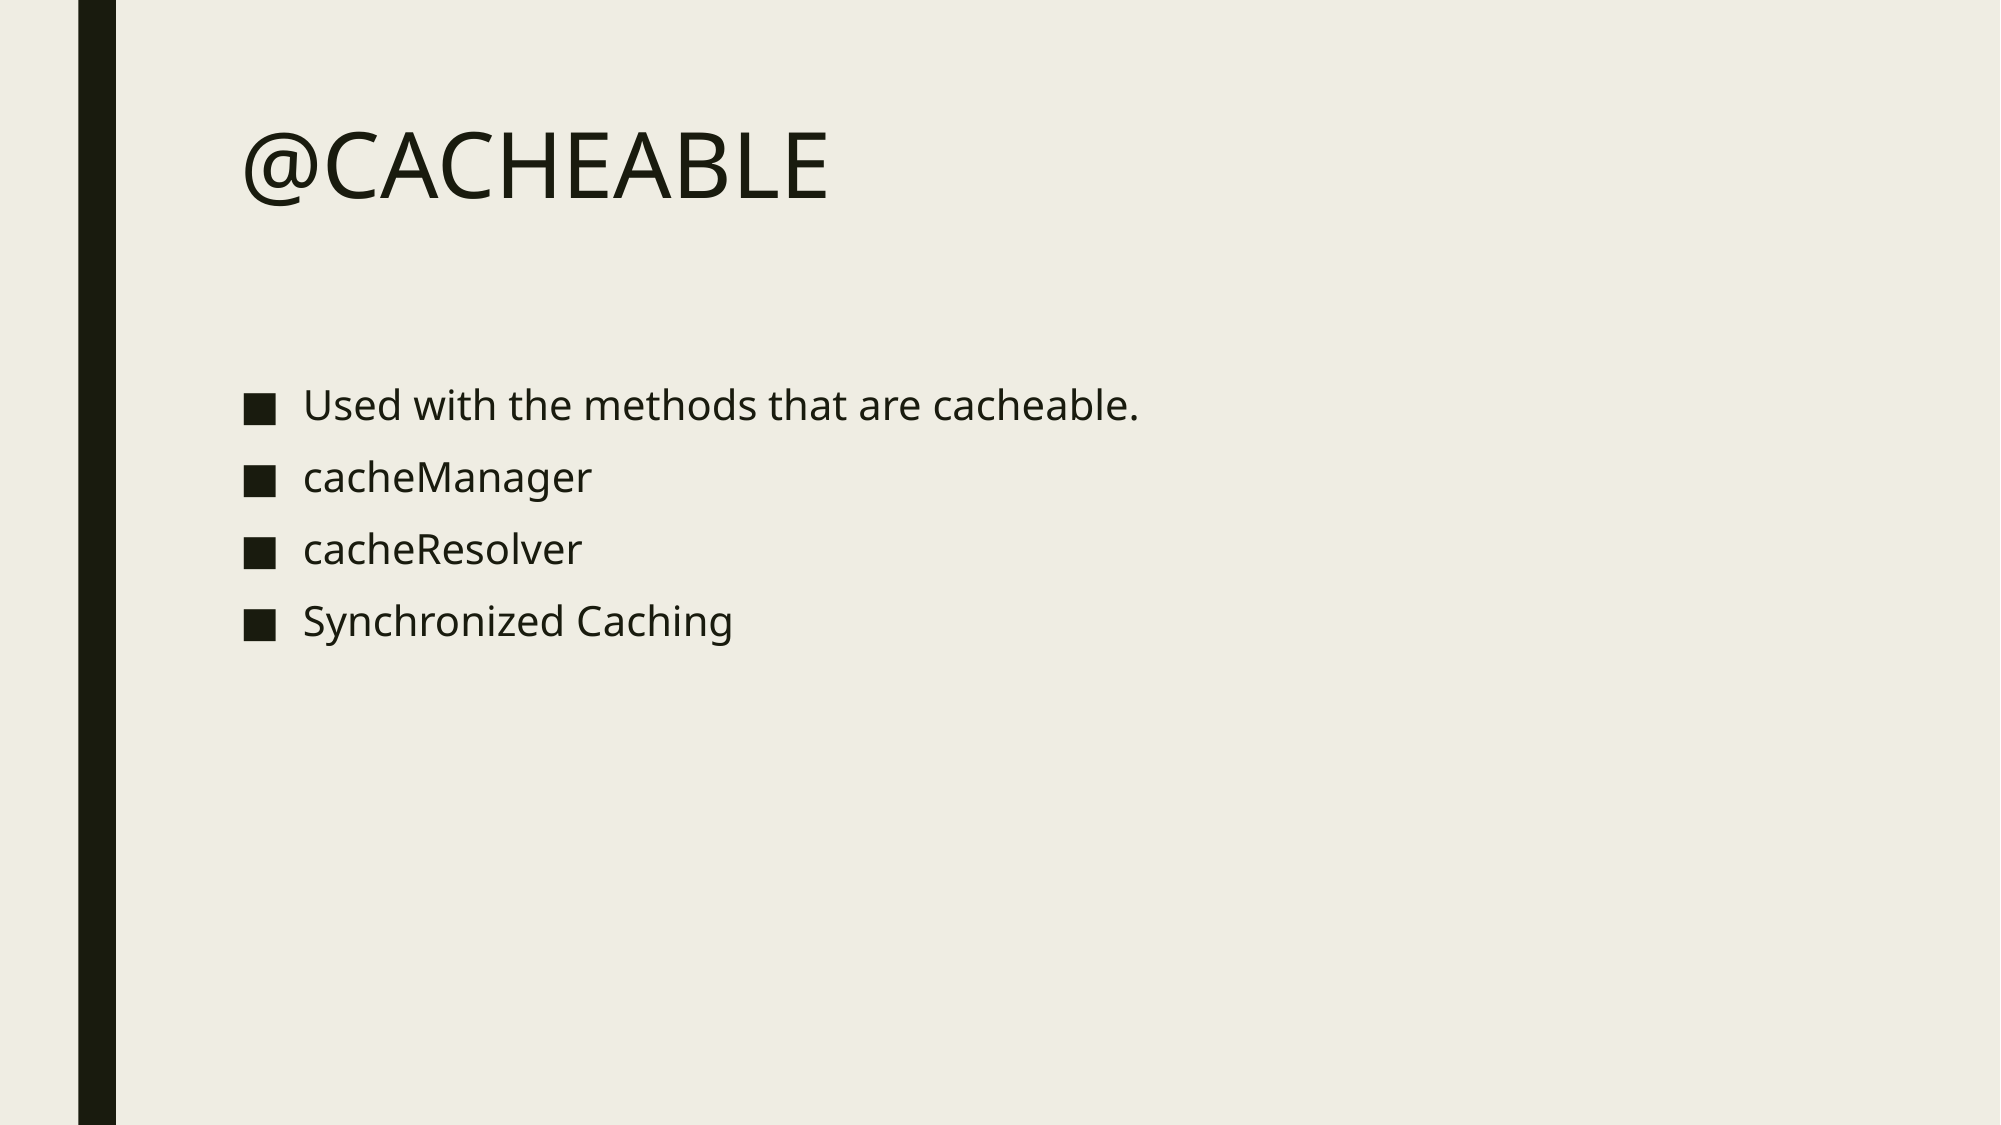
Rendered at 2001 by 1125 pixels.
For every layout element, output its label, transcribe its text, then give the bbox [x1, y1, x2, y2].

list Used with the methods that are cacheable. cacheManager cacheResolver Synchronized Caching [225, 375, 1800, 963]
title @CACHEABLE [225, 112, 1800, 357]
